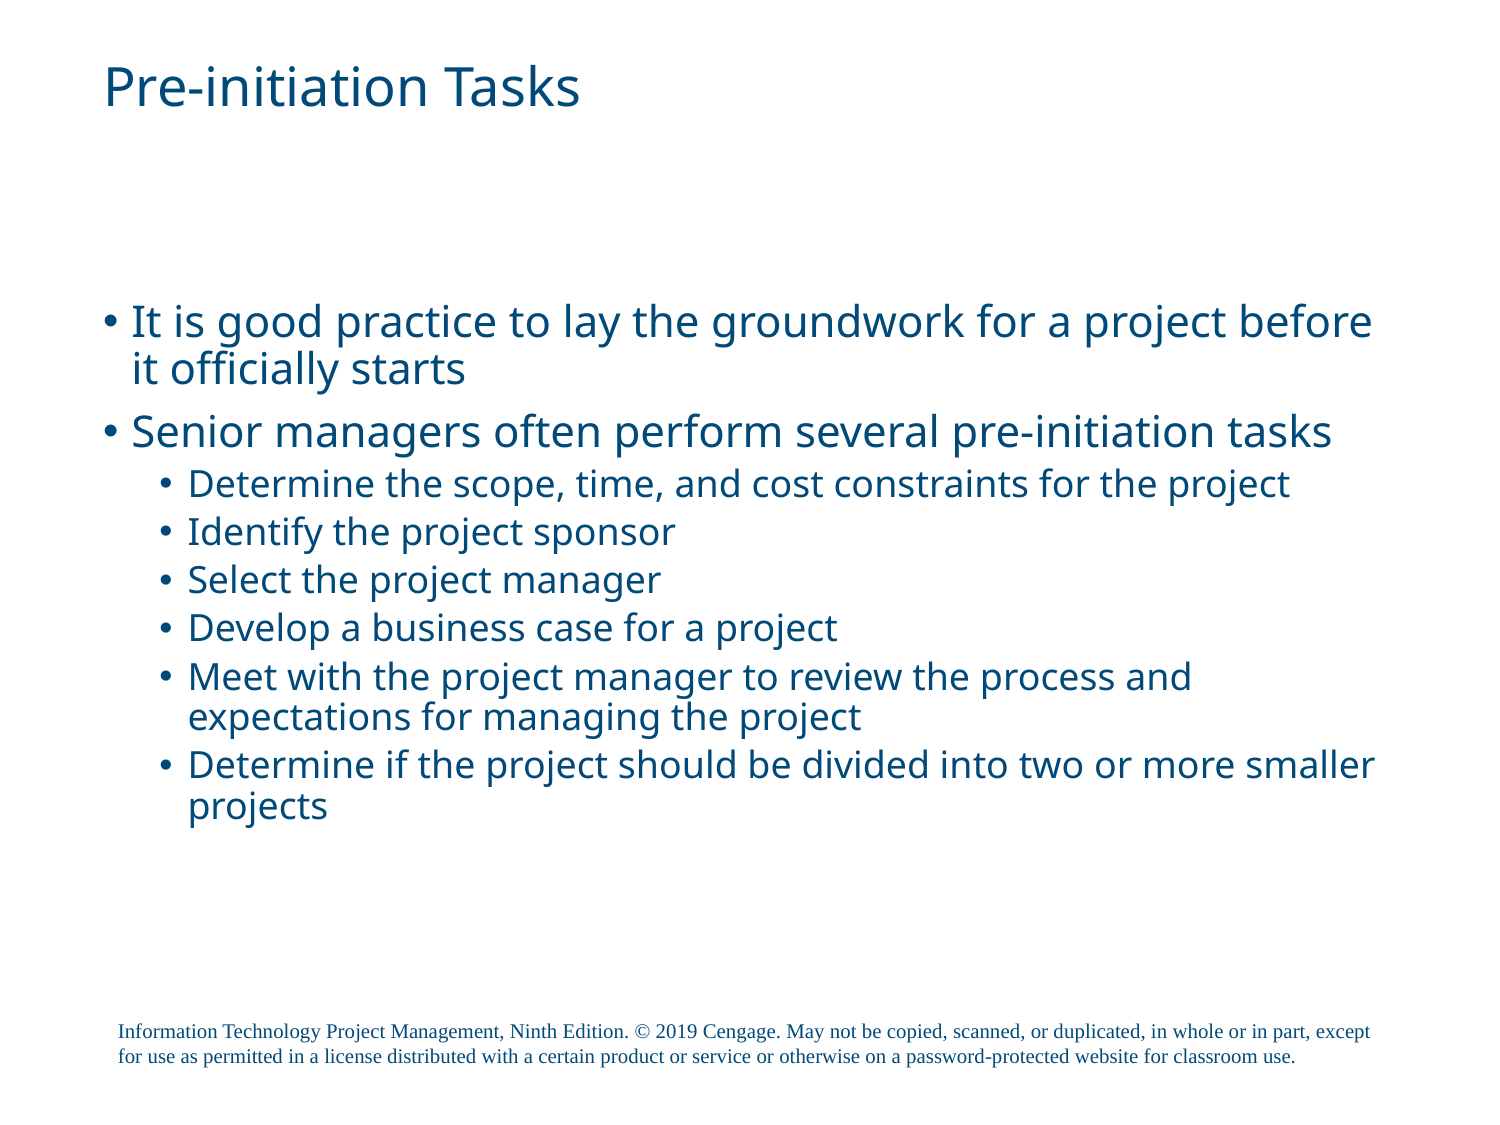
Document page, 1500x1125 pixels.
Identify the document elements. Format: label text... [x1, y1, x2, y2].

title Pre-initiation Tasks [103, 59, 1397, 278]
list It is good practice to lay the groundwork for a project before it officially starts Senior managers often perform several pre-initiation tasks Determine the scope, time, and cost constraints for the project Identify the project sponsor Select the project manager Develop a business case for a project Meet with the project manager to review the process and expectations for managing the project Determine if the project should be divided into two or more smaller projects [103, 299, 1397, 1009]
footer Information Technology Project Management, Ninth Edition. © 2019 Cengage. May not be copied, scanned, or duplicated, in whole or in part, except for use as permitted in a license distributed with a certain product or service or otherwise on a password-protected website for classroom use. [103, 1009, 1397, 1070]
